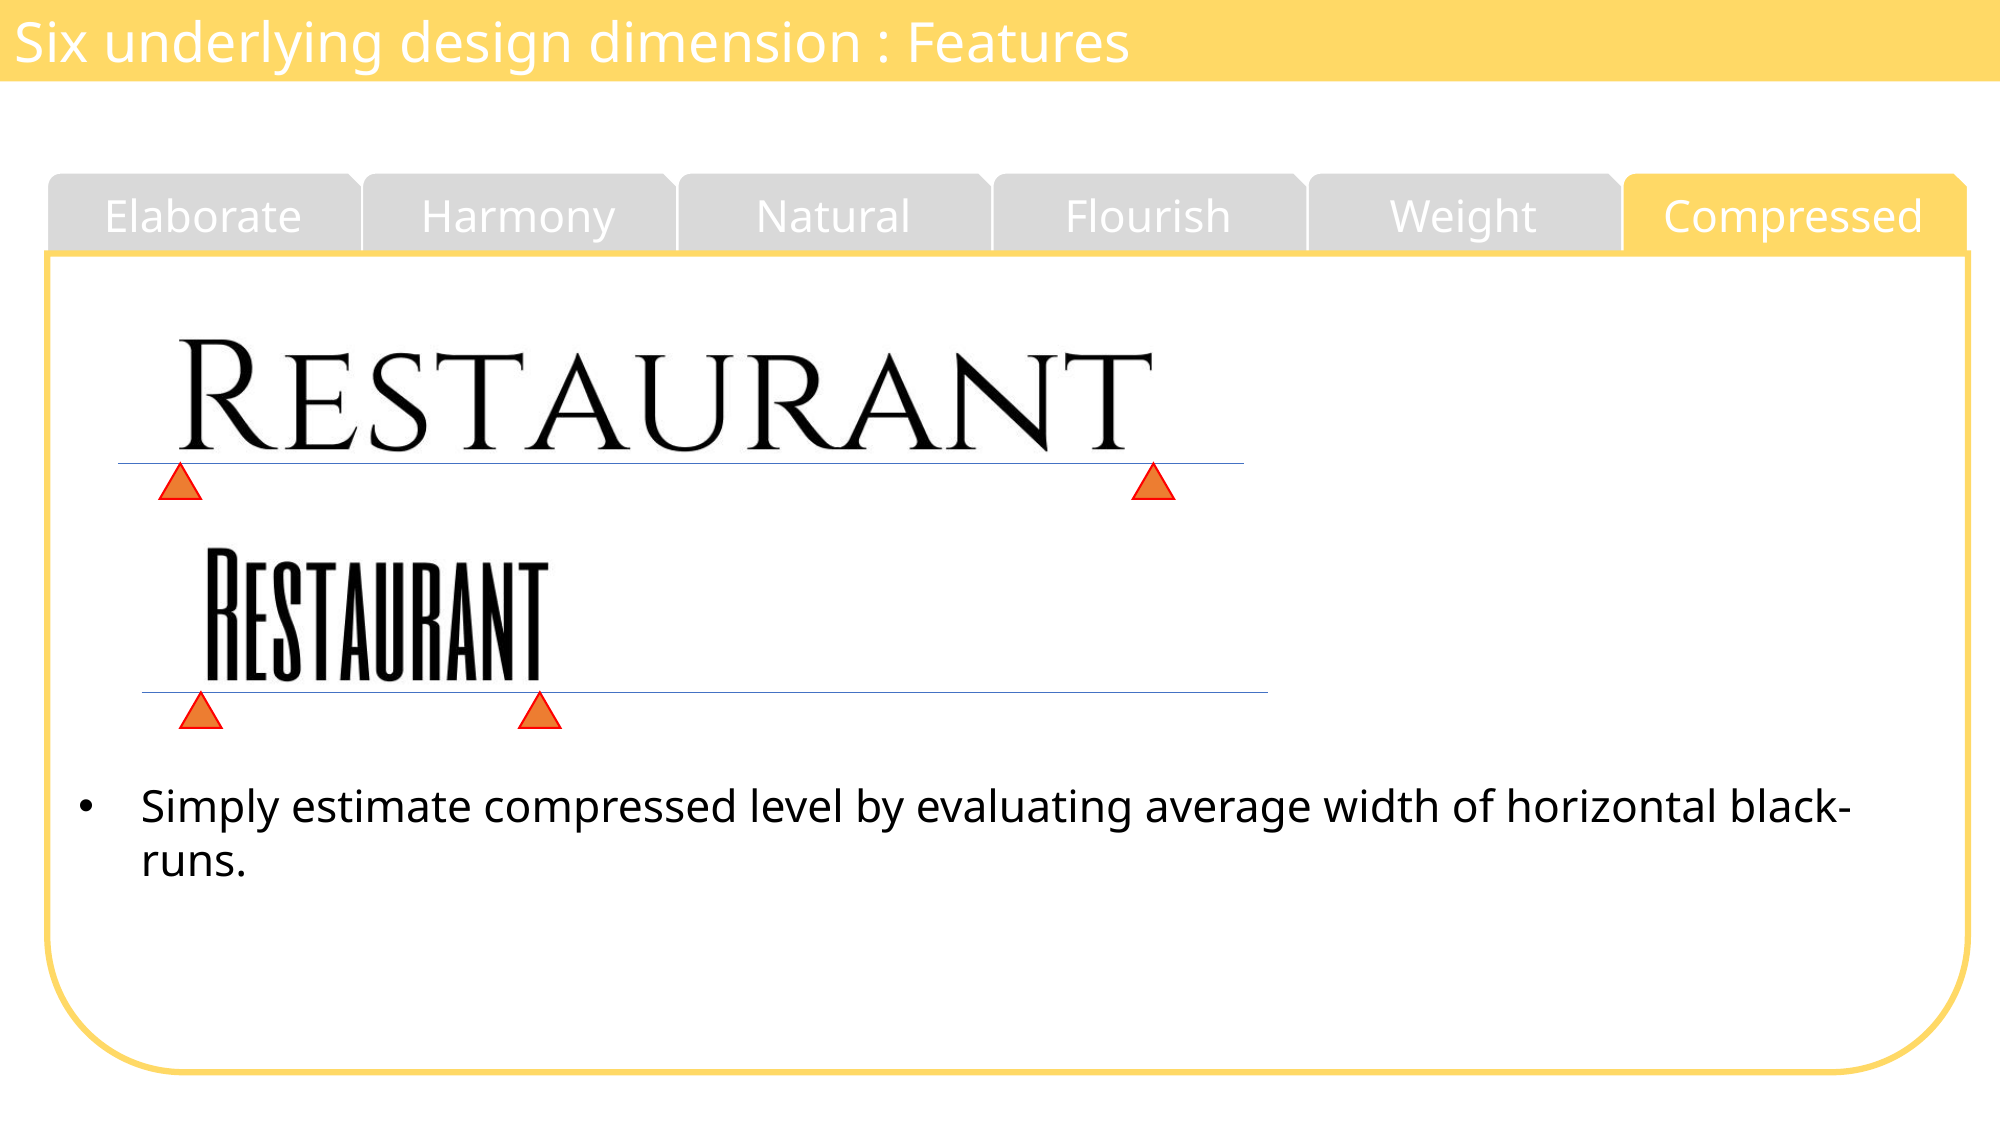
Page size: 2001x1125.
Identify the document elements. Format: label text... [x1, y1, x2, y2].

text_box Weight [1306, 171, 1621, 252]
text_box Flourish [991, 171, 1309, 252]
text_box Harmony [361, 171, 676, 252]
text_box [46, 252, 1969, 1074]
text_box Natural [676, 171, 991, 252]
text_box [117, 325, 1268, 728]
text_box Elaborate [46, 171, 361, 252]
text_box Compressed [1621, 171, 1969, 252]
text_box Six underlying design dimension : Features [0, 0, 2000, 82]
